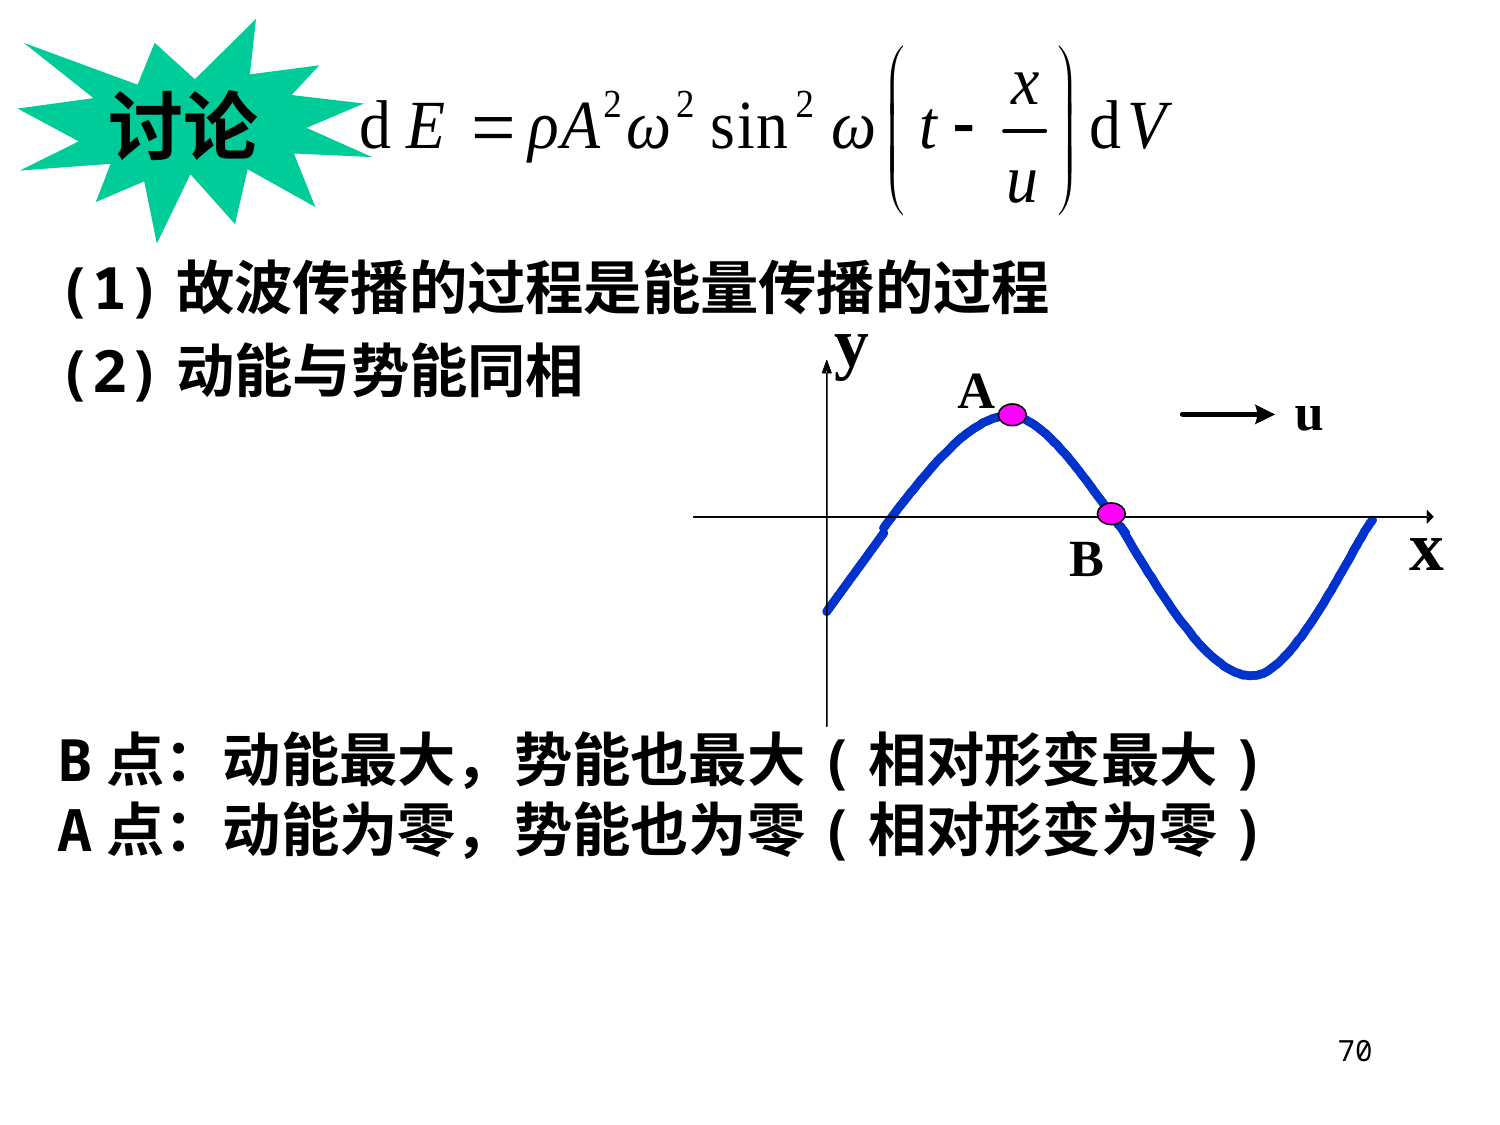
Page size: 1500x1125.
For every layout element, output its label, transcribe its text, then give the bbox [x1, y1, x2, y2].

text_box (2)动能与势能同相 [42, 326, 656, 411]
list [690, 290, 1448, 730]
text_box [1074, 1024, 1388, 1100]
text_box 讨论 [17, 19, 343, 243]
text_box (1)故波传播的过程是能量传播的过程 [42, 243, 1140, 329]
text_box B点：动能最大，势能也最大(相对形变最大) A点：动能为零，势能也为零(相对形变为零) [42, 716, 1376, 871]
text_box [348, 30, 1188, 226]
